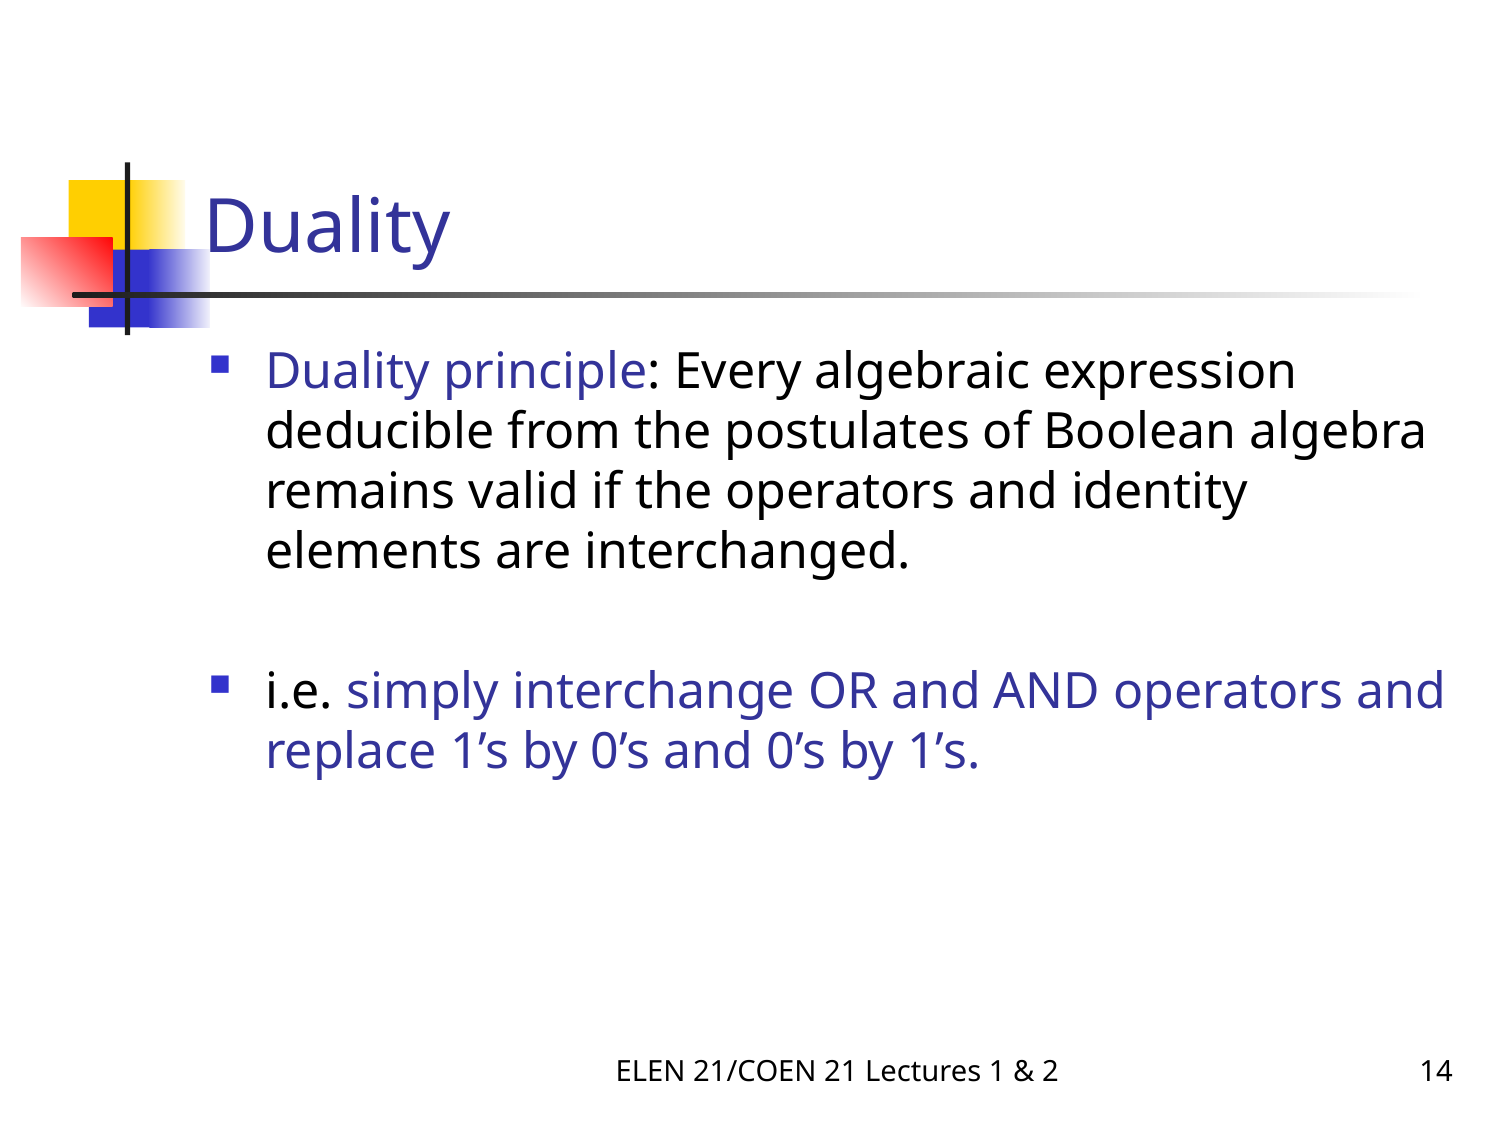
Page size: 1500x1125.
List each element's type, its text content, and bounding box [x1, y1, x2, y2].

footer ELEN 21/COEN 21 Lectures 1 & 2 [599, 1023, 1076, 1100]
slide_number 14 [1154, 1023, 1468, 1100]
list Duality principle: Every algebraic expression deducible from the postulates of Boolean algebra remains valid if the operators and identity elements are interchanged. i.e. simply interchange OR and AND operators and replace 1’s by 0’s and 0’s by 1’s. [193, 330, 1470, 1007]
title Duality [188, 34, 1468, 276]
